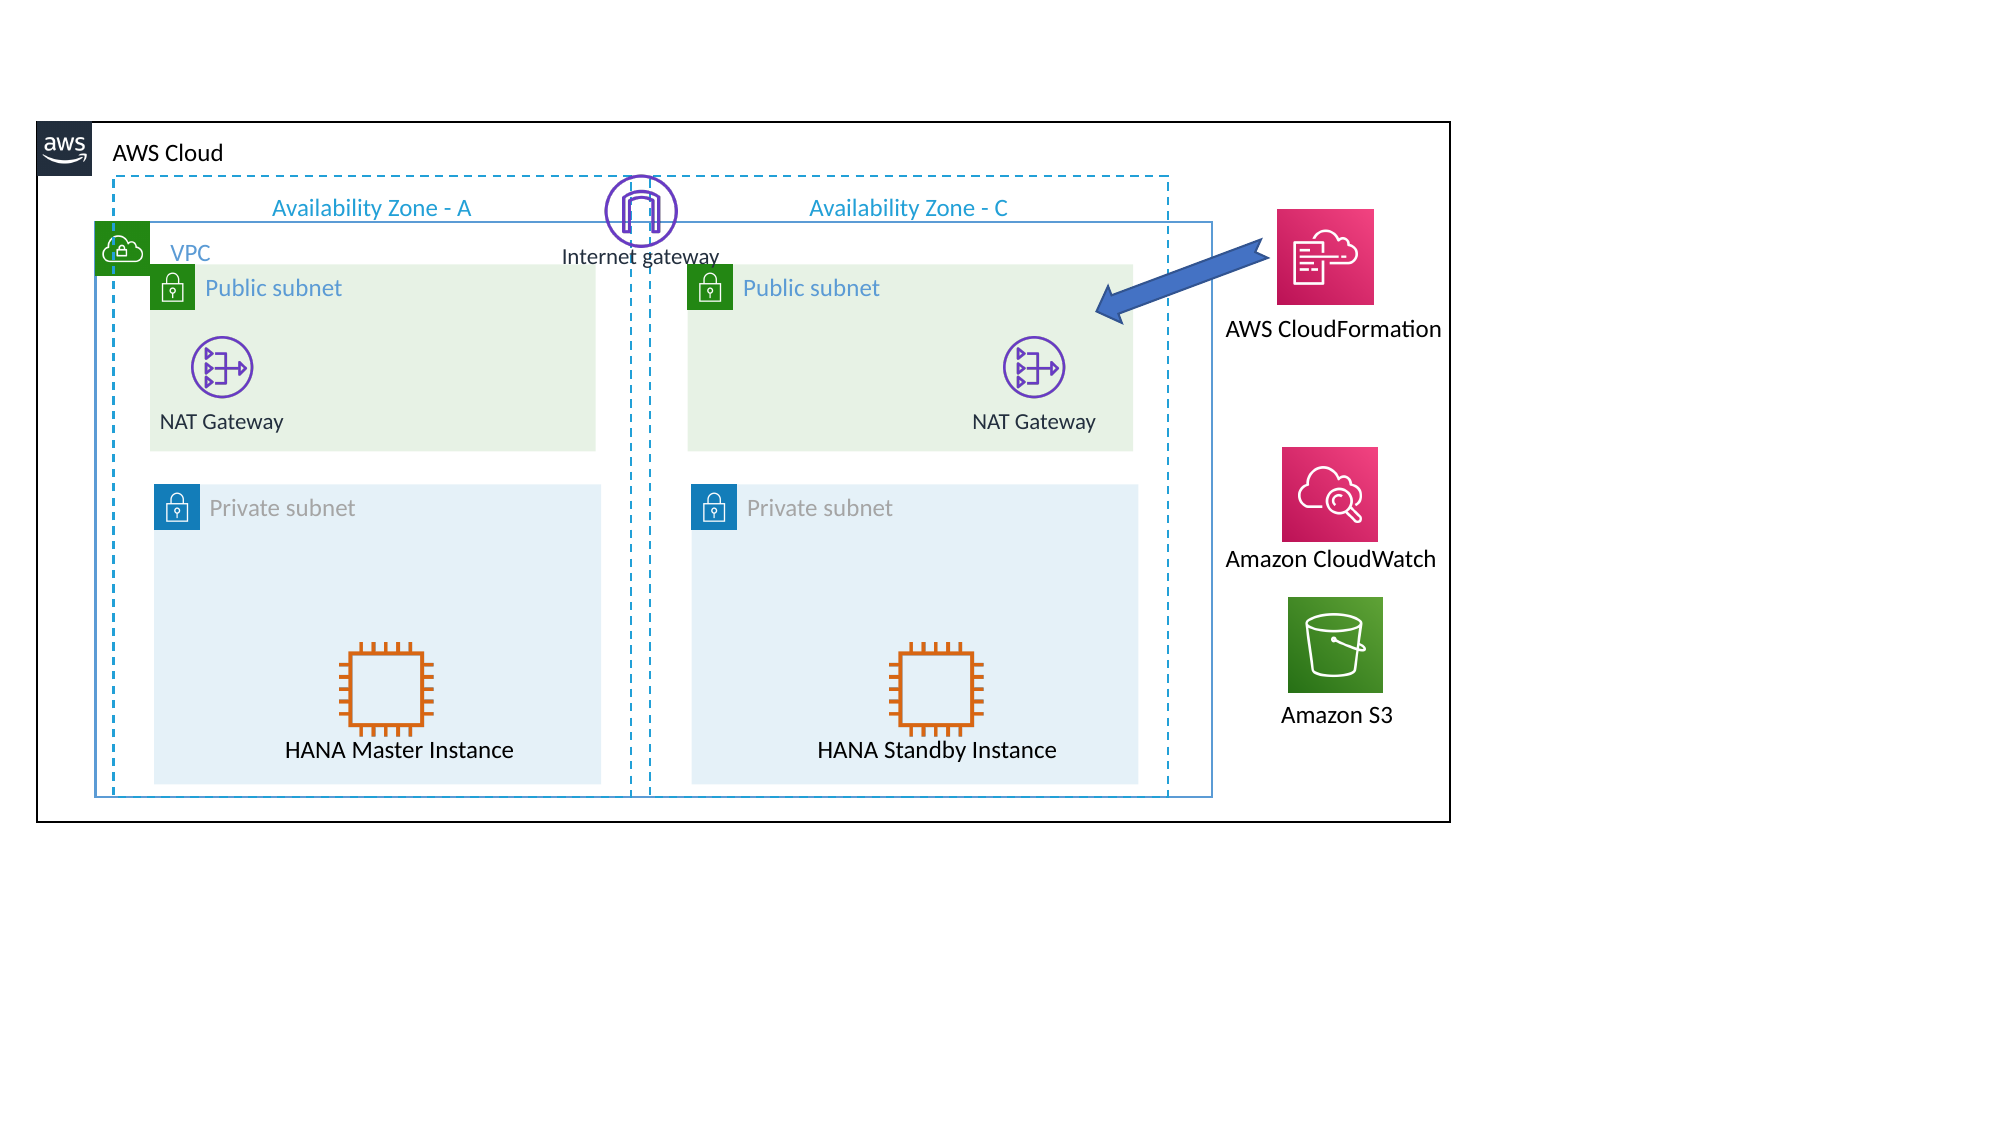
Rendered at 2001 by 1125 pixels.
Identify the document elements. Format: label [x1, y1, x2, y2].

text_box [37, 121, 1526, 822]
